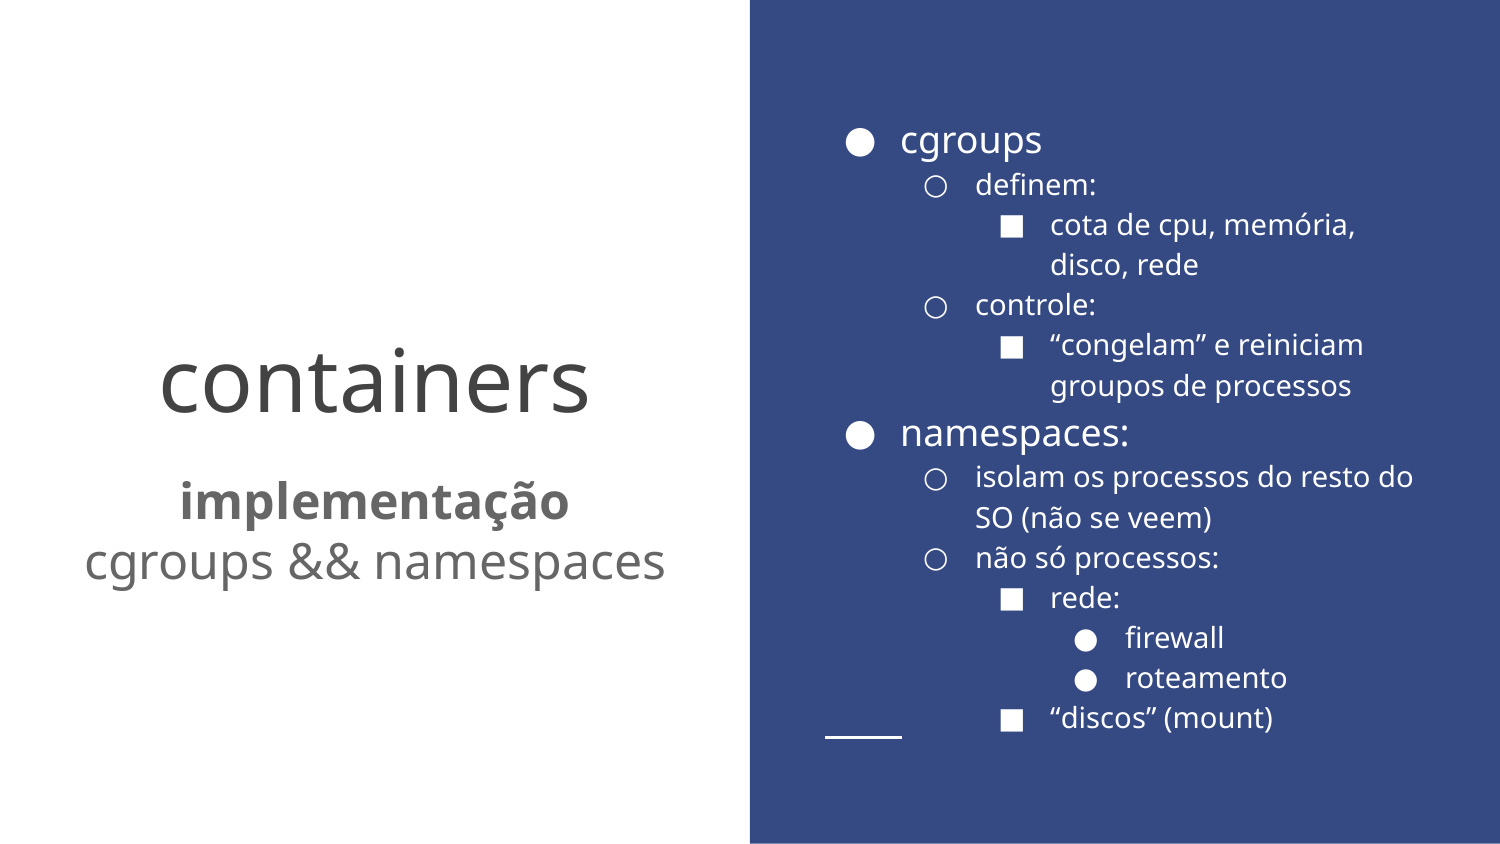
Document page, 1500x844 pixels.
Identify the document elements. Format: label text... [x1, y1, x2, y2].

title containers [43, 152, 708, 446]
subtitle implementação cgroups && namespaces [43, 454, 708, 713]
list cgroups definem: cota de cpu, memória, disco, rede controle: “congelam” e reiniciam groupos de processos namespaces: isolam os processos do resto do SO (não se veem) não só processos: rede: firewall roteamento “discos” (mount) [810, 118, 1440, 725]
